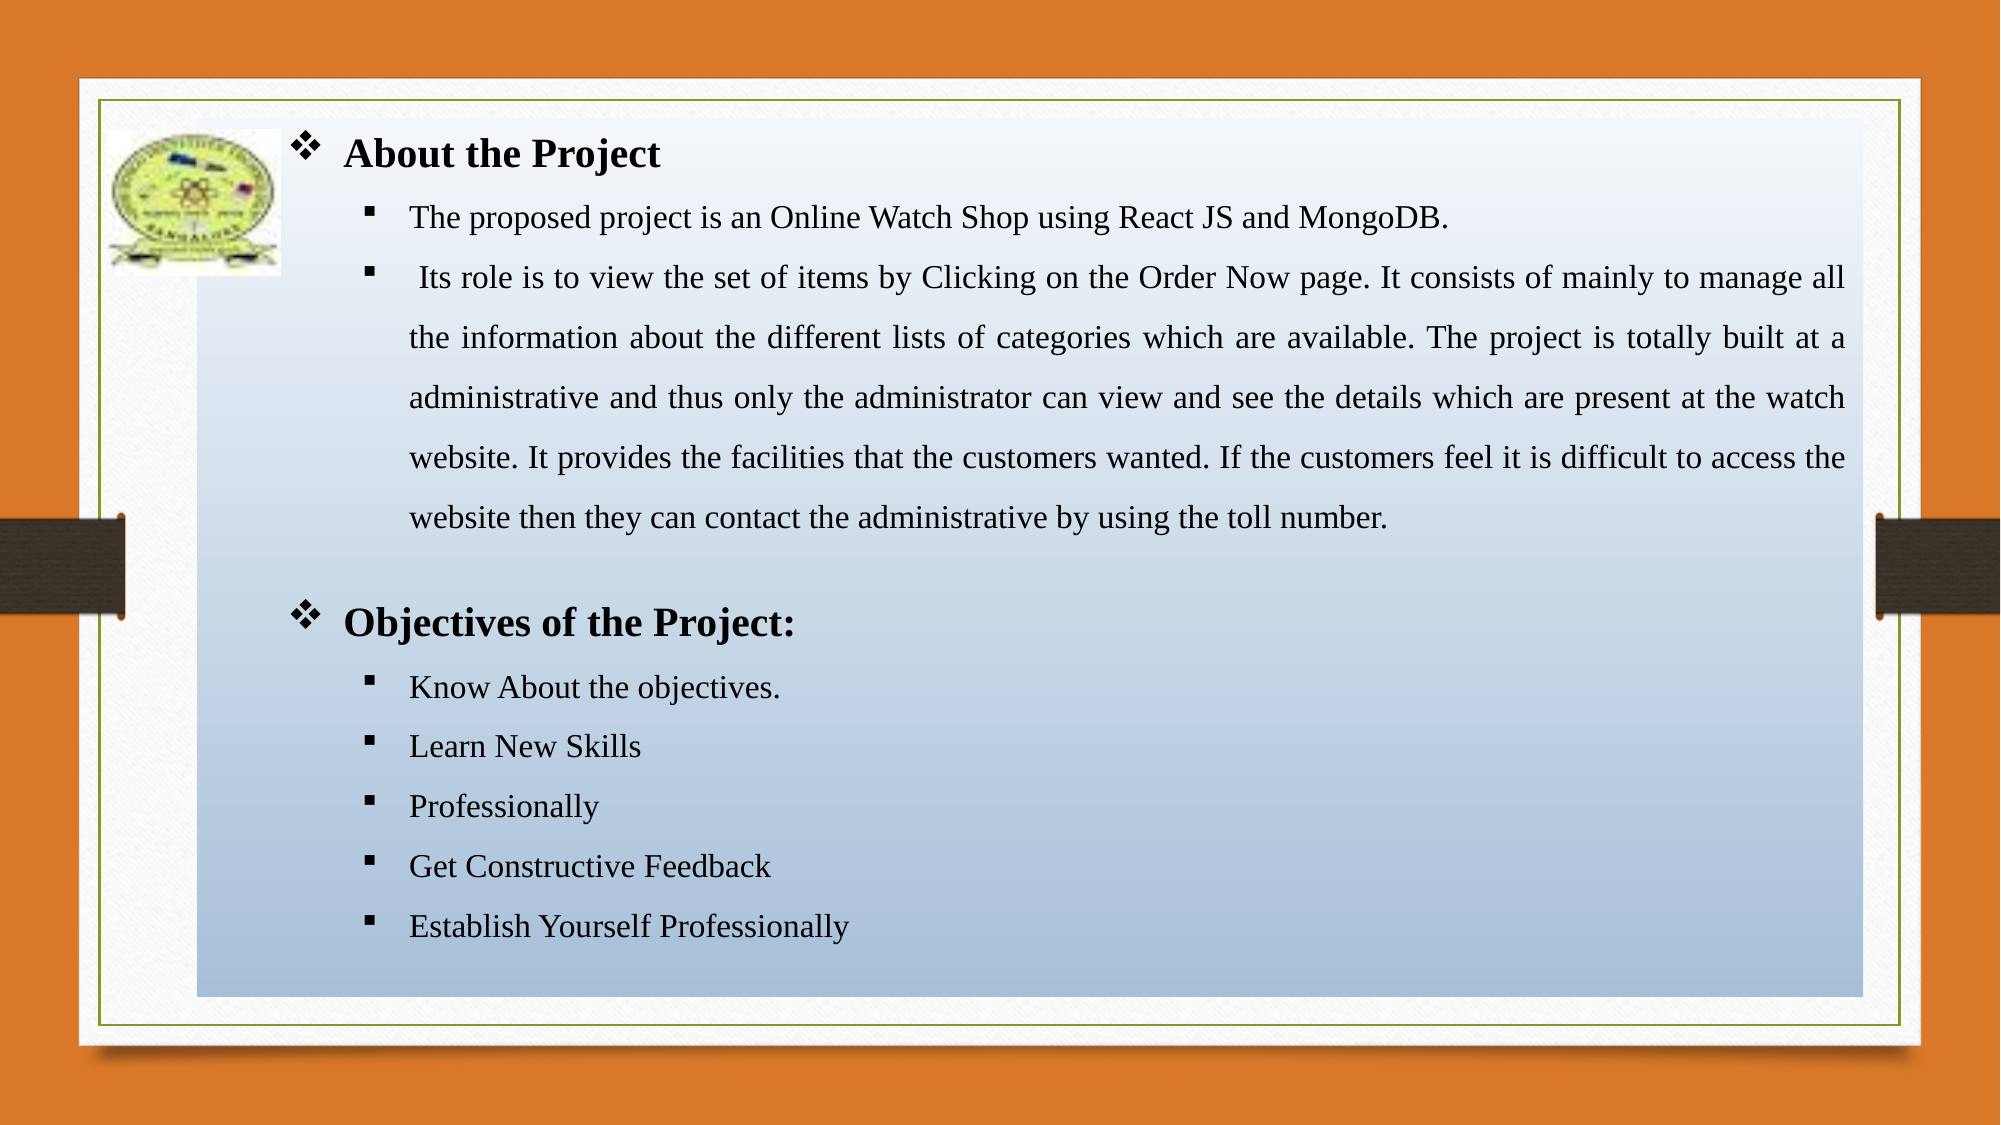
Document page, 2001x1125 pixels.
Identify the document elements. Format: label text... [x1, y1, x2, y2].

picture [0, 0, 2001, 1125]
text_box About the Project The proposed project is an Online Watch Shop using React JS and MongoDB. Its role is to view the set of items by Clicking on the Order Now page. It consists of mainly to manage all the information about the different lists of categories which are available. The project is totally built at a administrative and thus only the administrator can view and see the details which are present at the watch website. It provides the facilities that the customers wanted. If the customers feel it is difficult to access the website then they can contact the administrative by using the toll number. Objectives of the Project: Know About the objectives. Learn New Skills Professionally Get Constructive Feedback Establish Yourself Professionally [197, 118, 1864, 997]
